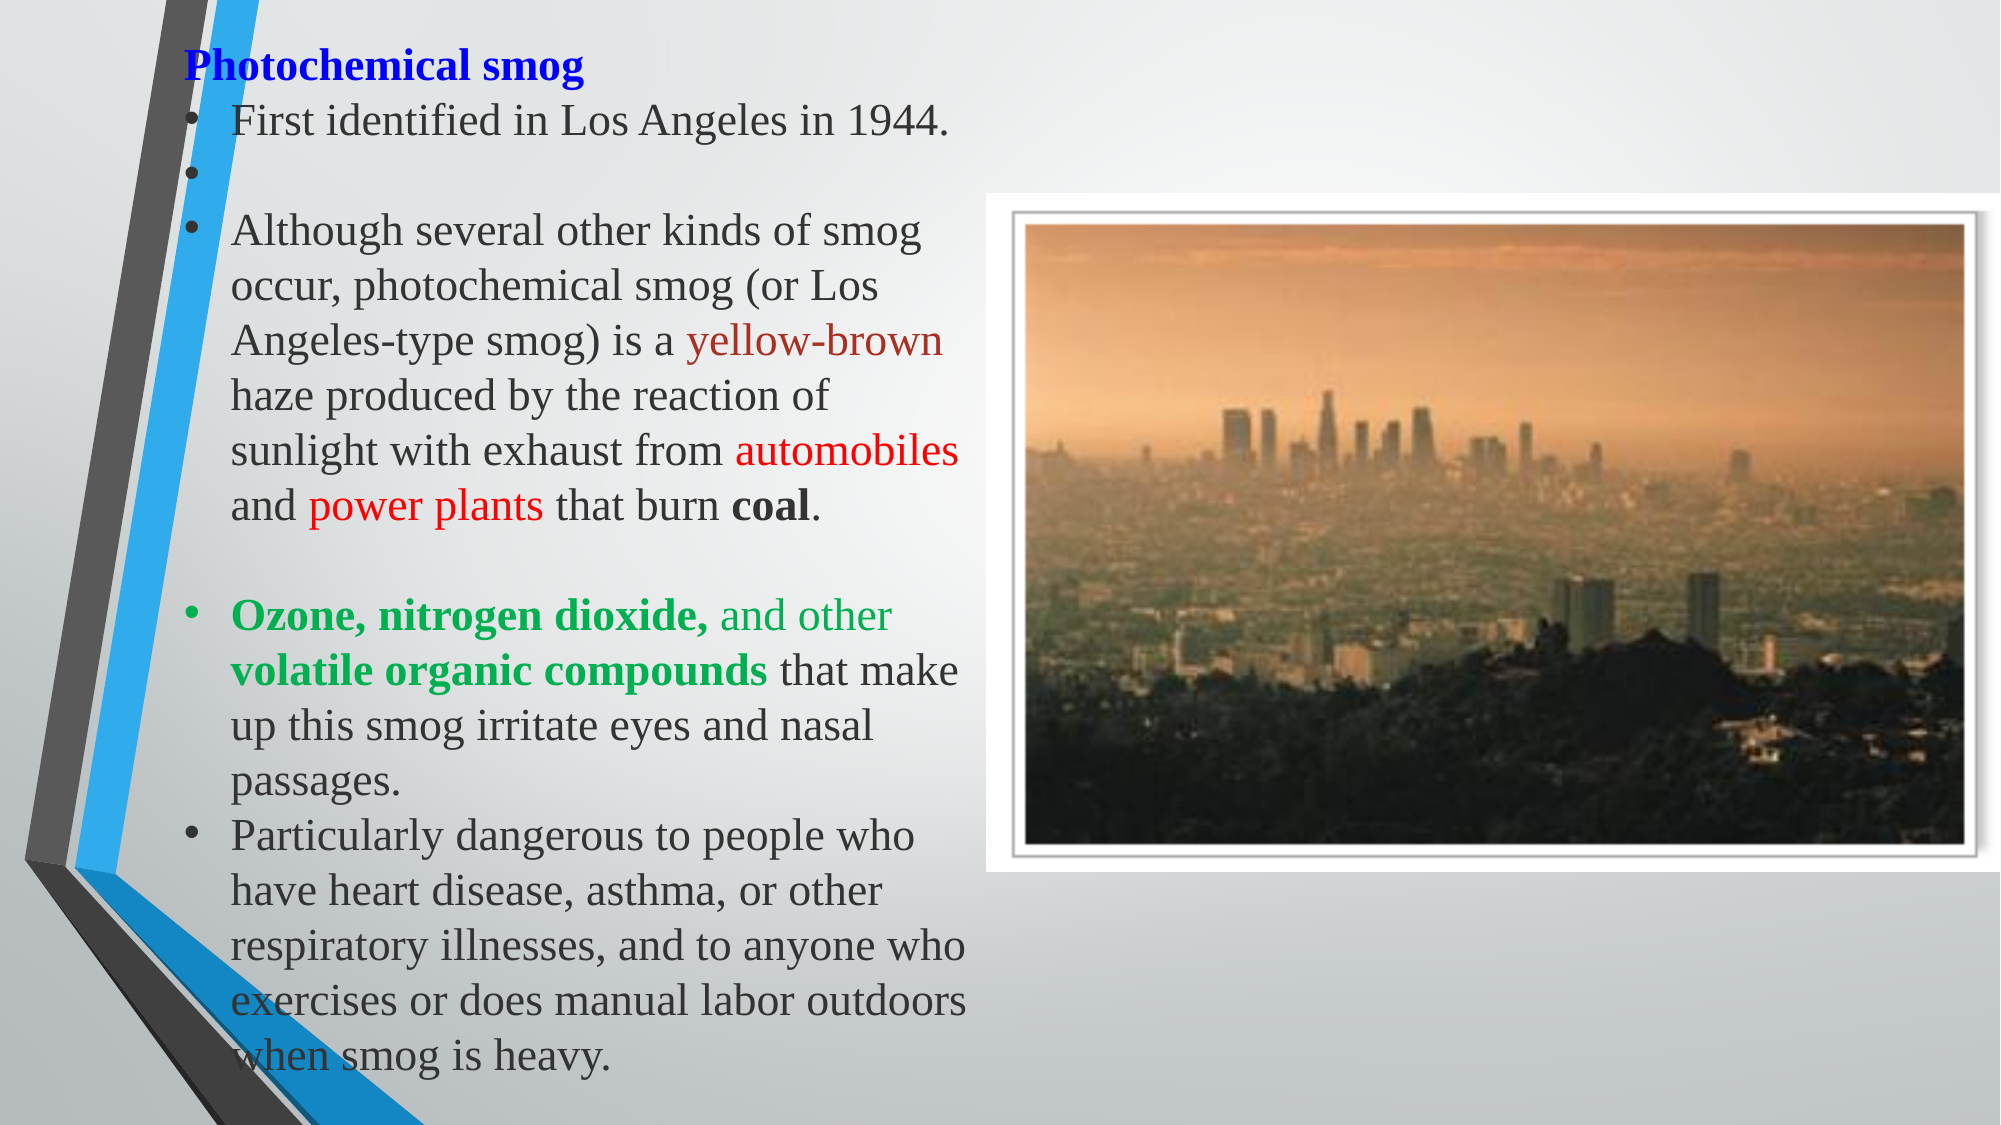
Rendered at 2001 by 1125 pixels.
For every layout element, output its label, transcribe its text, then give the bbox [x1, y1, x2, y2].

text_box Photochemical smog First identified in Los Angeles in 1944. Although several other kinds of smog occur, photochemical smog (or Los Angeles-type smog) is a yellow-brown haze produced by the reaction of sunlight with exhaust from automobiles and power plants that burn coal. Ozone, nitrogen dioxide, and other volatile organic compounds that make up this smog irritate eyes and nasal passages. Particularly dangerous to people who have heart disease, asthma, or other respiratory illnesses, and to anyone who exercises or does manual labor outdoors when smog is heavy. [169, 27, 987, 1087]
picture [986, 193, 2000, 872]
